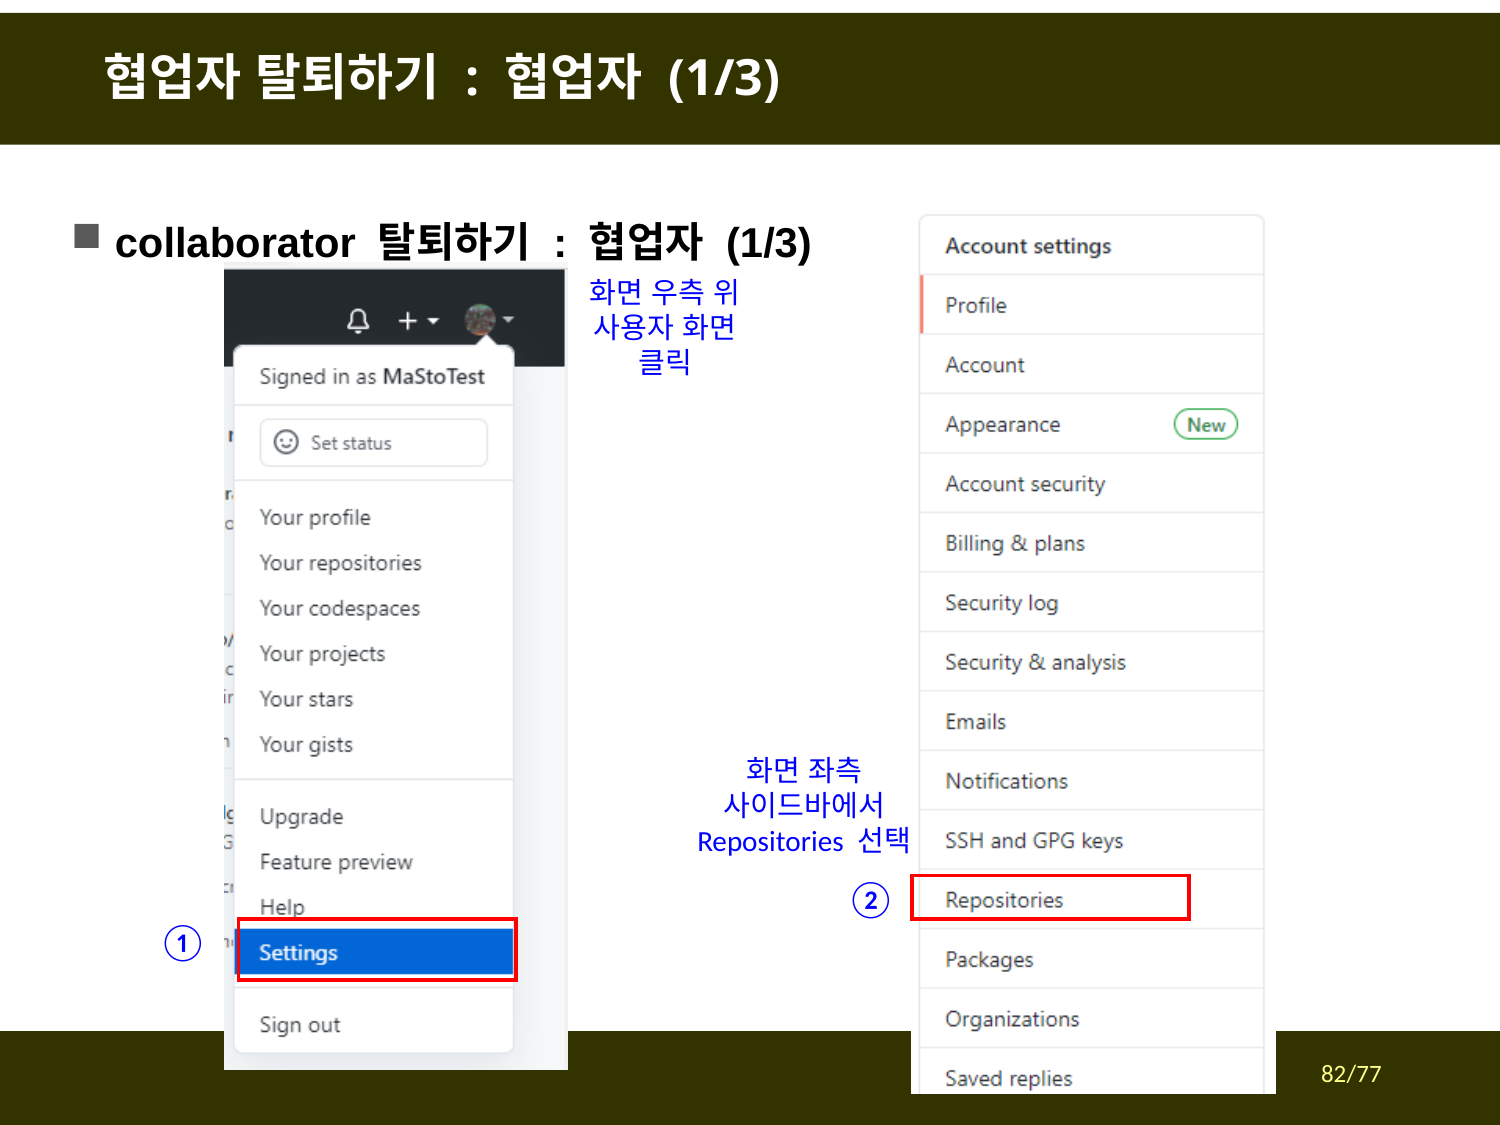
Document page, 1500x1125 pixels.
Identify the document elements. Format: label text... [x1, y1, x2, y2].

picture [224, 262, 568, 1070]
title 협업자 탈퇴하기 : 협업자 (1/3) [88, 31, 1282, 126]
picture [911, 202, 1276, 1094]
text_box collaborator 탈퇴하기 : 협업자 (1/3) [56, 183, 1474, 570]
text_box 화면 좌측 사이드바에서 Repositories 선택 [696, 744, 911, 865]
text_box ② [831, 867, 911, 927]
slide_number 82/77 [1059, 1042, 1397, 1103]
text_box 화면 우측 위 사용자 화면 클릭 [568, 266, 763, 387]
text_box ① [143, 910, 223, 971]
